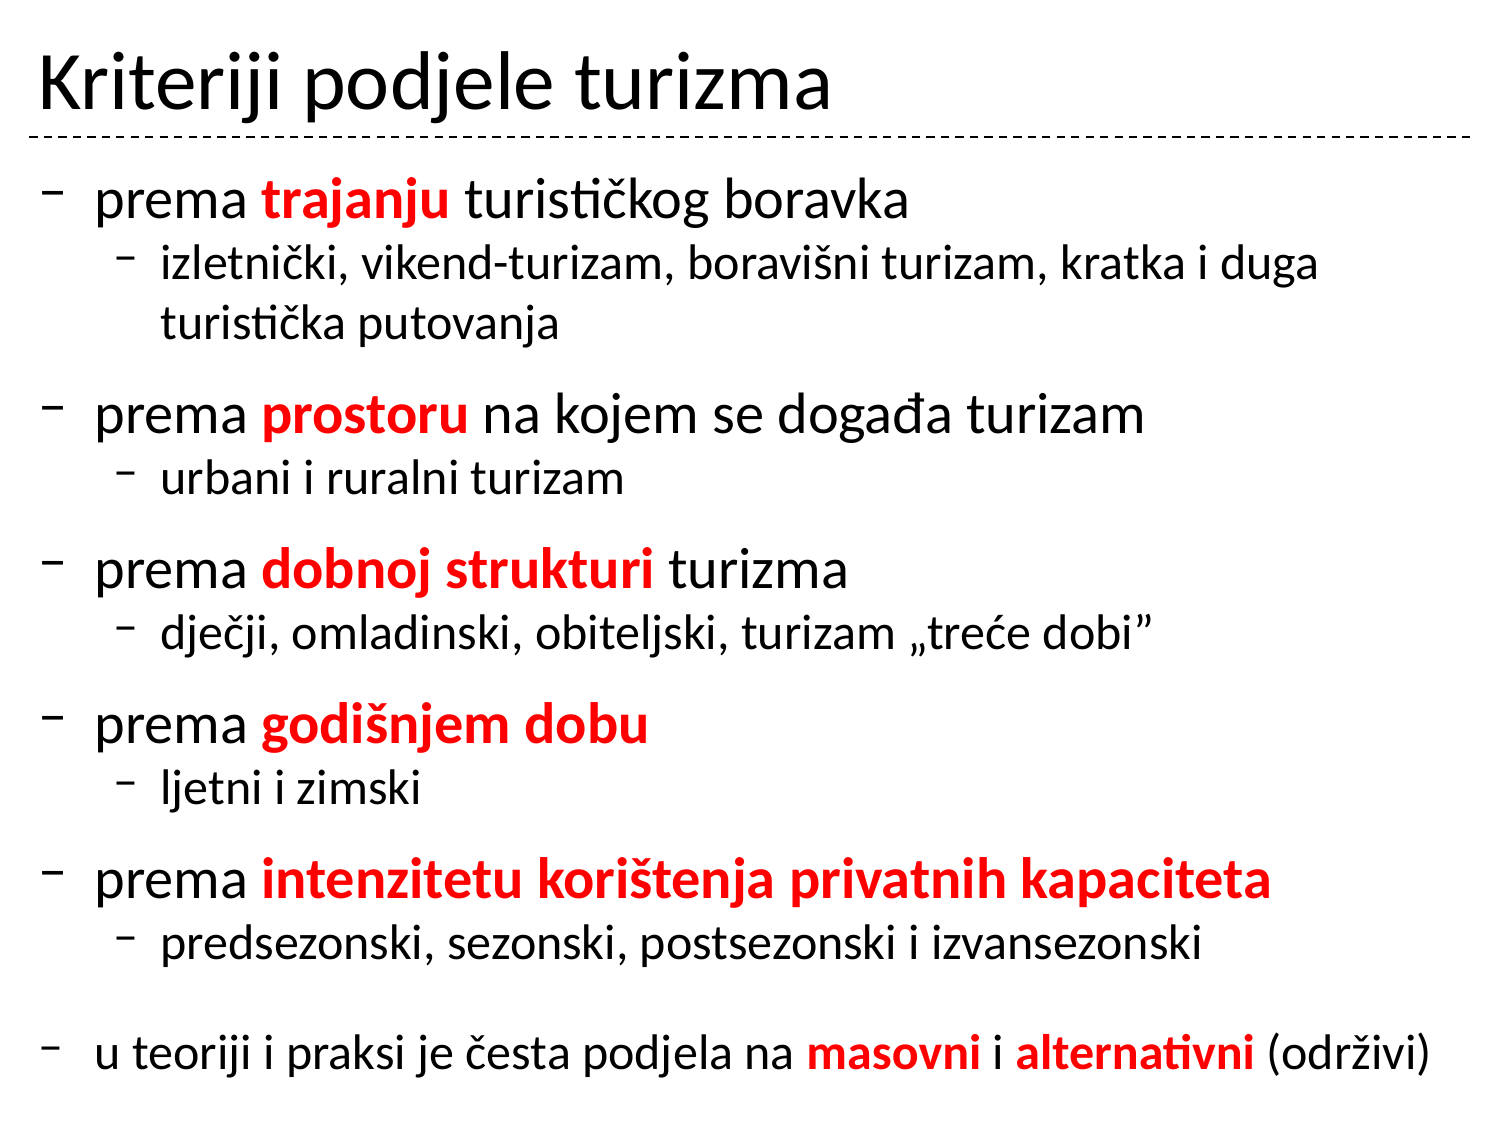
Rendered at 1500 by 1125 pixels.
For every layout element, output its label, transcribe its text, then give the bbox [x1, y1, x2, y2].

list prema trajanju turističkog boravka izletnički, vikend-turizam, boravišni turizam, kratka i duga turistička putovanja prema prostoru na kojem se događa turizam urbani i ruralni turizam prema dobnoj strukturi turizma dječji, omladinski, obiteljski, turizam „treće dobi” prema godišnjem dobu ljetni i zimski prema intenzitetu korištenja privatnih kapaciteta predsezonski, sezonski, postsezonski i izvansezonski u teoriji i praksi je česta podjela na masovni i alternativni (održivi) [23, 152, 1500, 1125]
title Kriteriji podjele turizma [23, 23, 1477, 129]
